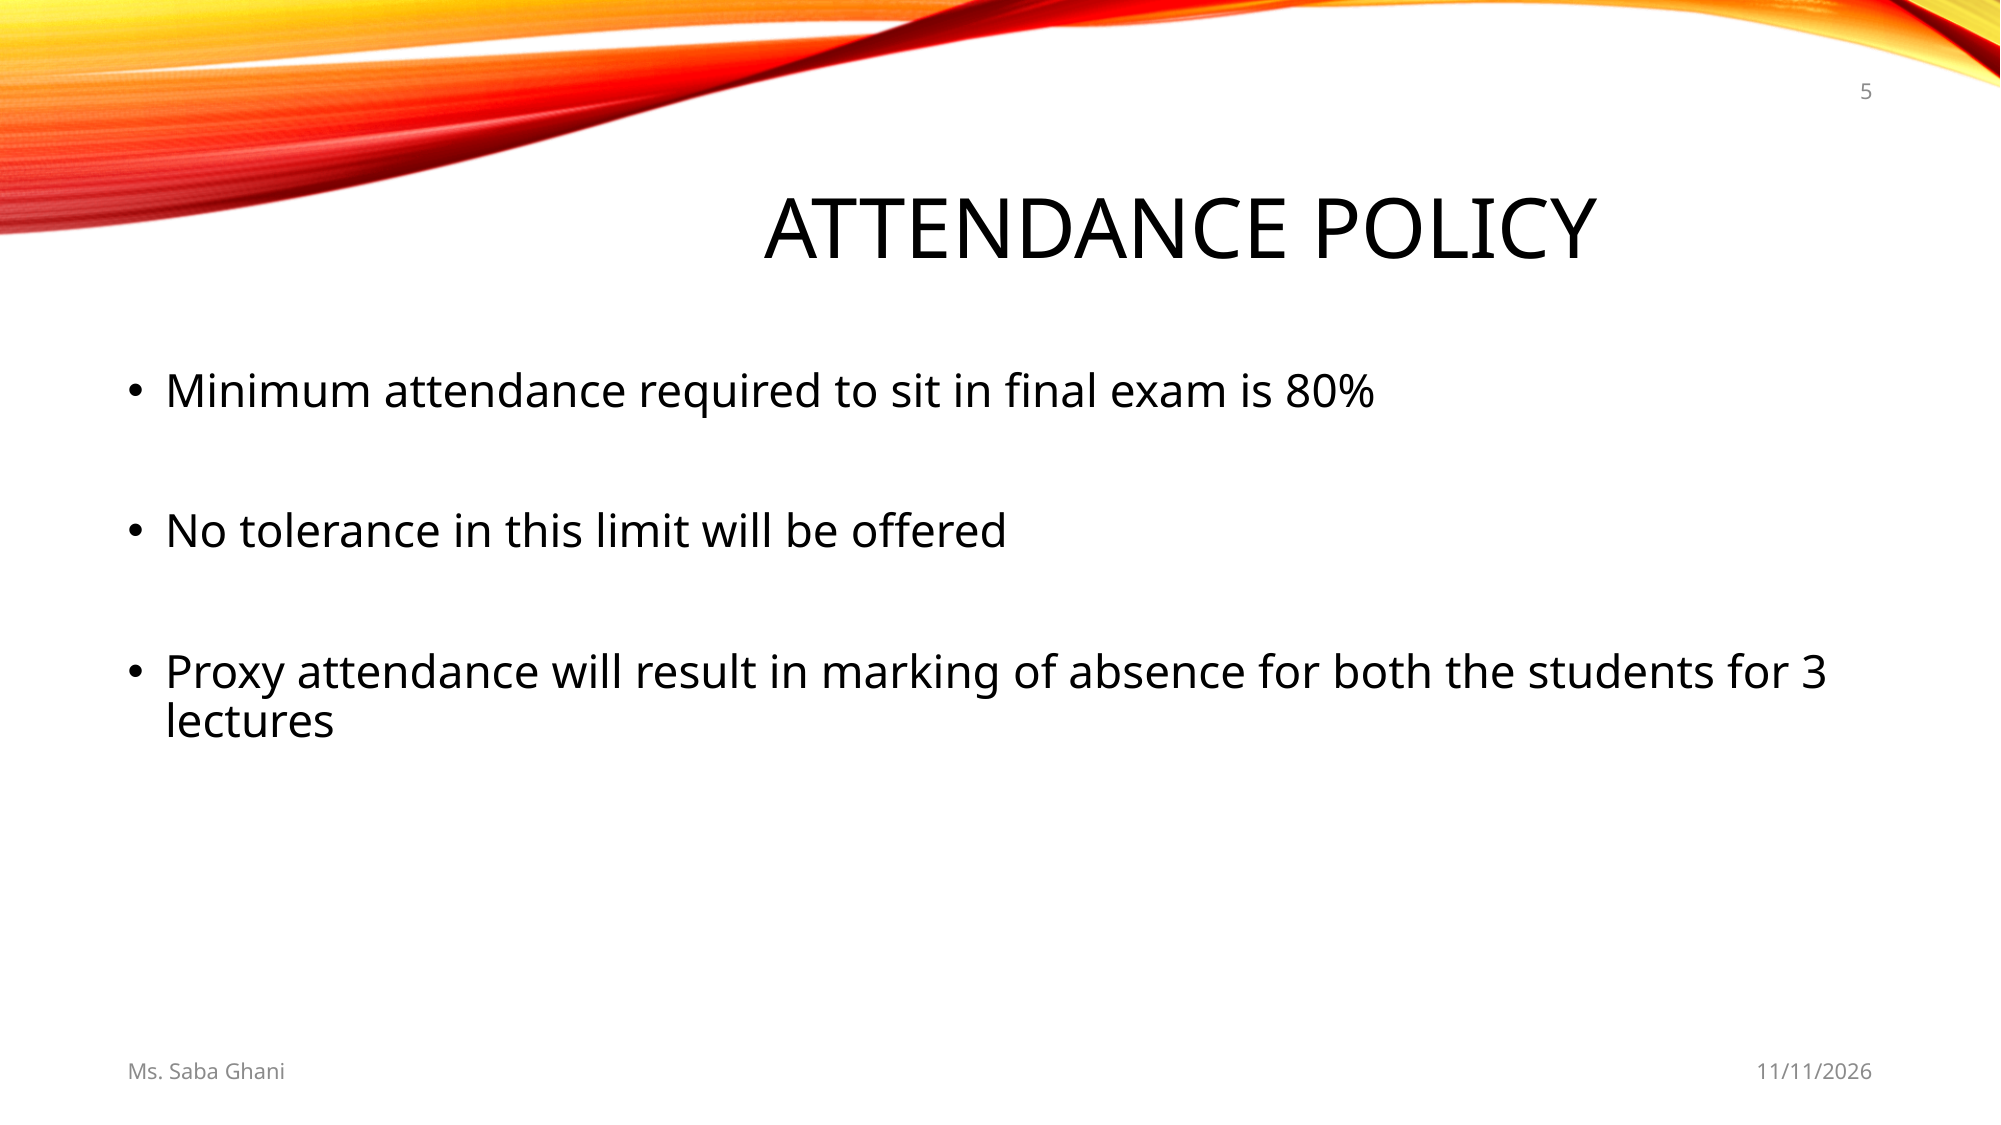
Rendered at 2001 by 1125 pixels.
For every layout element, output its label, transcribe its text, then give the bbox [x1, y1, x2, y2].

title Attendance Policy [474, 125, 1888, 338]
picture [0, 0, 2000, 237]
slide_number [1410, 1042, 1888, 1103]
list Minimum attendance required to sit in final exam is 80% No tolerance in this limit will be offered Proxy attendance will result in marking of absence for both the students for 3 lectures [112, 360, 1888, 1021]
slide_number 5 [1437, 62, 1888, 123]
footer Ms. Saba Ghani [112, 1042, 1388, 1103]
